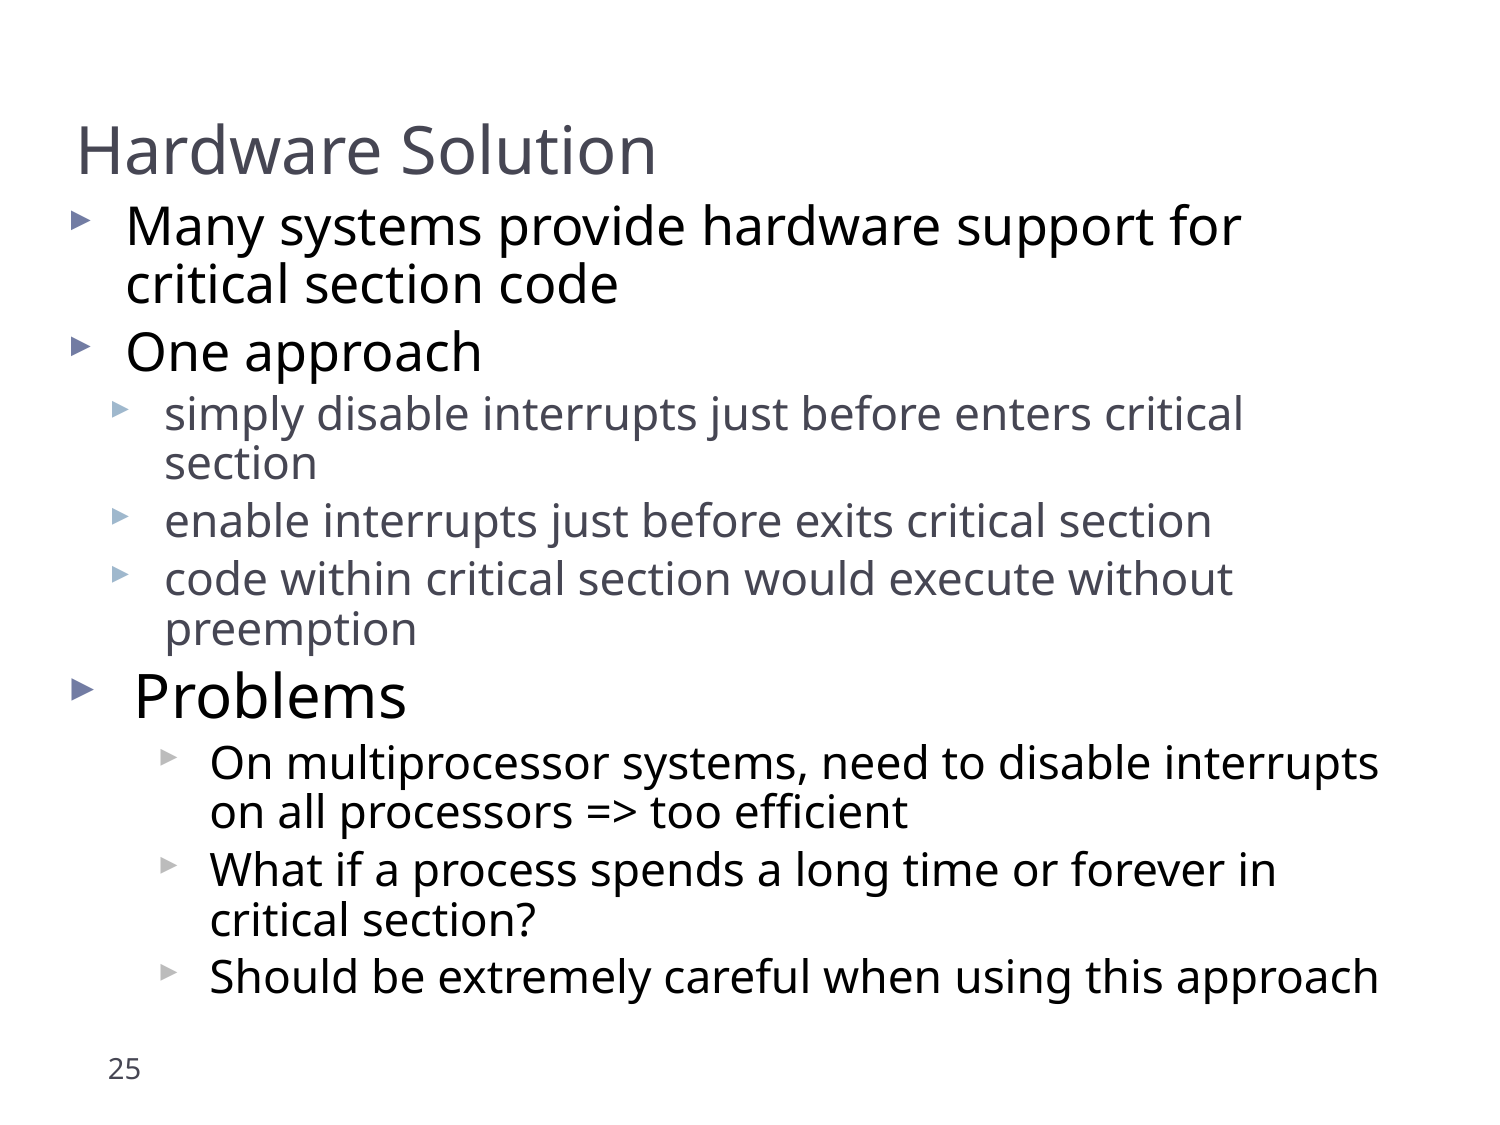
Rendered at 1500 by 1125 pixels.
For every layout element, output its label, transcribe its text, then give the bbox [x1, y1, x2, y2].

list Many systems provide hardware support for critical section code One approach simply disable interrupts just before enters critical section enable interrupts just before exits critical section code within critical section would execute without preemption Problems On multiprocessor systems, need to disable interrupts on all processors => too efficient What if a process spends a long time or forever in critical section? Should be extremely careful when using this approach [67, 198, 1392, 1047]
text_box 25 [100, 1047, 426, 1093]
title Hardware Solution [74, 24, 1426, 188]
